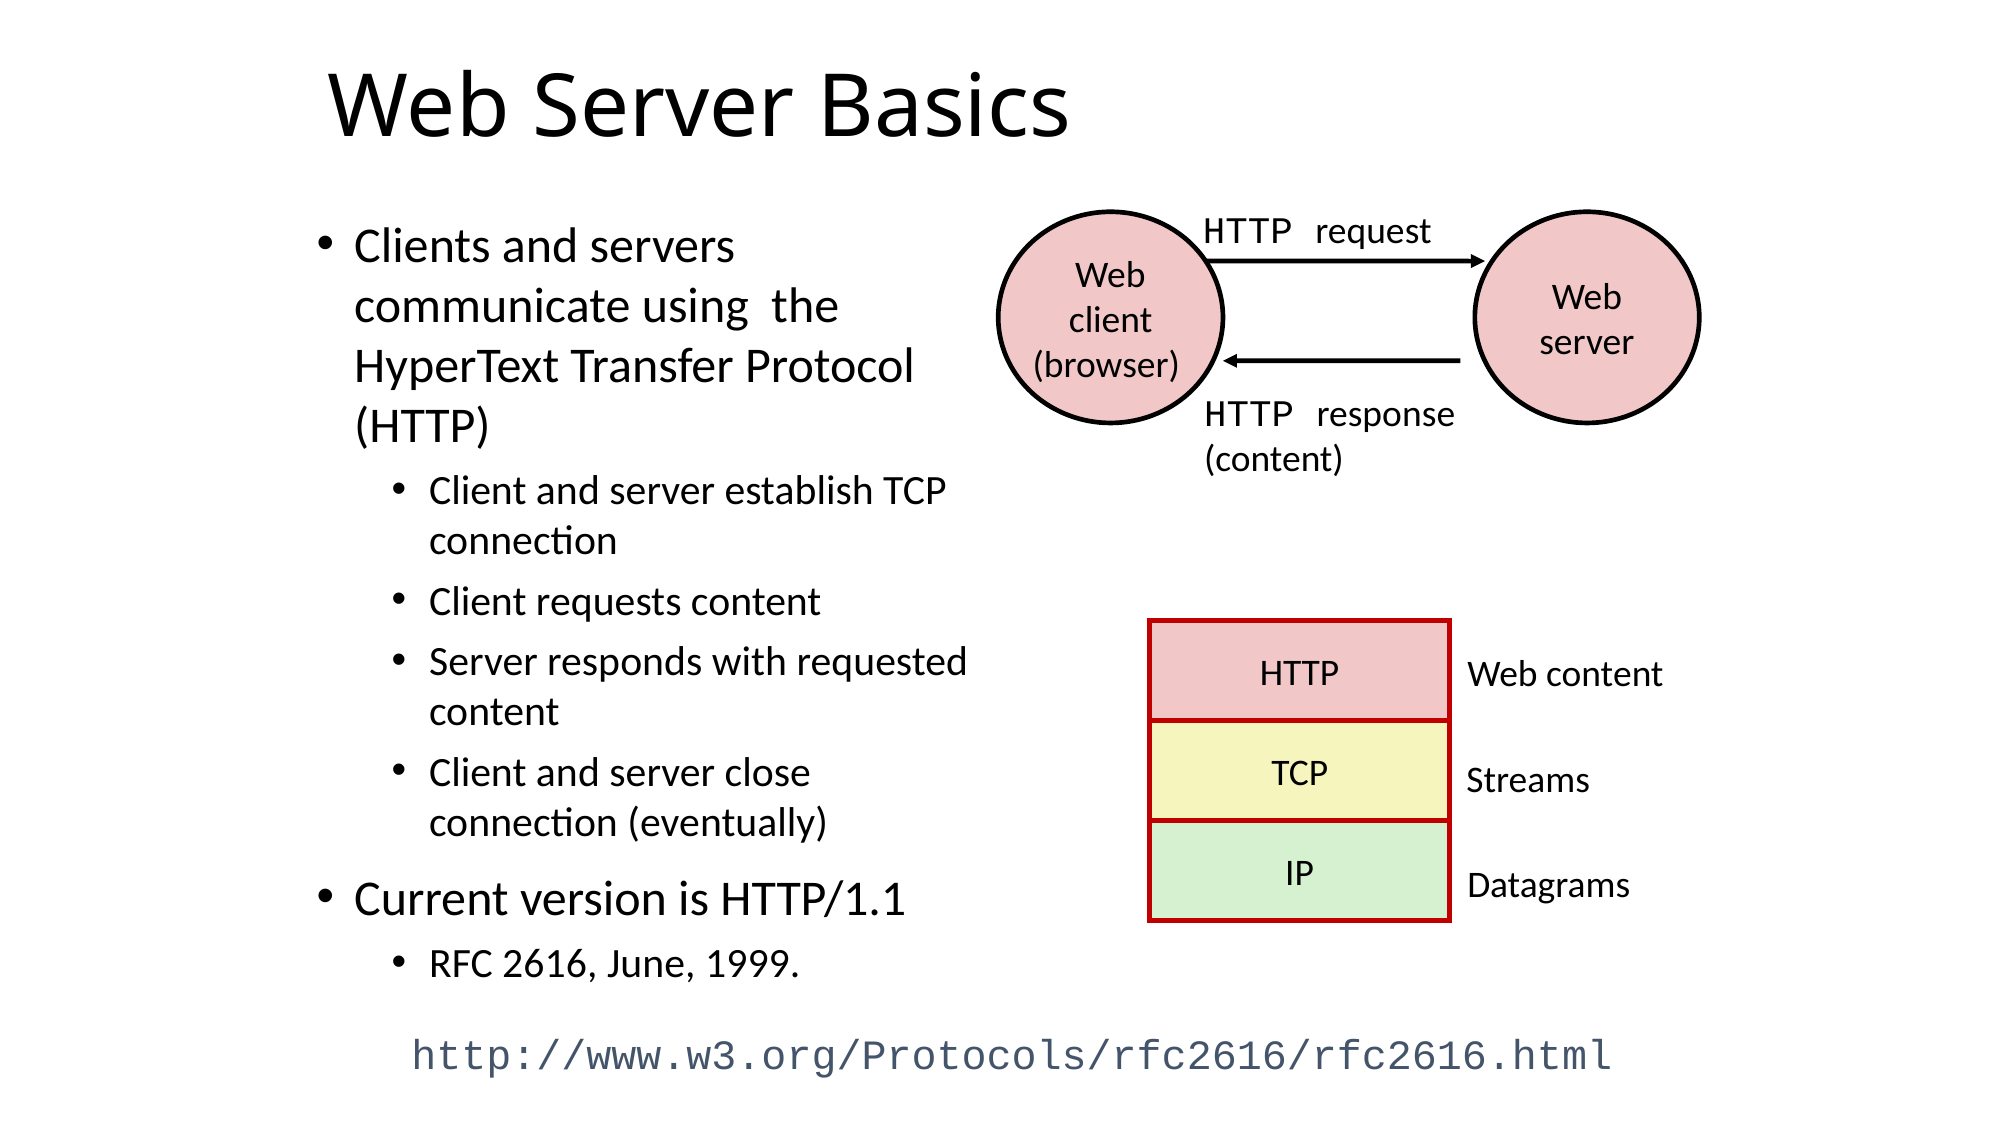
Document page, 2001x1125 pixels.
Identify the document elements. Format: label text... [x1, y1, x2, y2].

text_box HTTP request [1187, 198, 1447, 259]
text_box HTTP response (content) [1189, 381, 1471, 487]
text_box IP [1149, 821, 1450, 921]
text_box Web client (browser) [998, 211, 1223, 423]
text_box http://www.w3.org/Protocols/rfc2616/rfc2616.html [396, 1020, 1627, 1085]
title Web Server Basics [312, 53, 1324, 163]
text_box Web content [1452, 641, 1679, 702]
text_box Web server [1474, 211, 1700, 423]
text_box Datagrams [1452, 852, 1646, 913]
text_box Streams [1451, 747, 1606, 807]
text_box TCP [1149, 721, 1450, 821]
text_box [1222, 354, 1461, 367]
list Clients and servers communicate using the HyperText Transfer Protocol (HTTP) Client and server establish TCP connection Client requests content Server responds with requested content Client and server close connection (eventually) Current version is HTTP/1.1 RFC 2616, June, 1999. [301, 205, 989, 1011]
text_box [1206, 254, 1485, 268]
text_box HTTP [1149, 620, 1450, 721]
